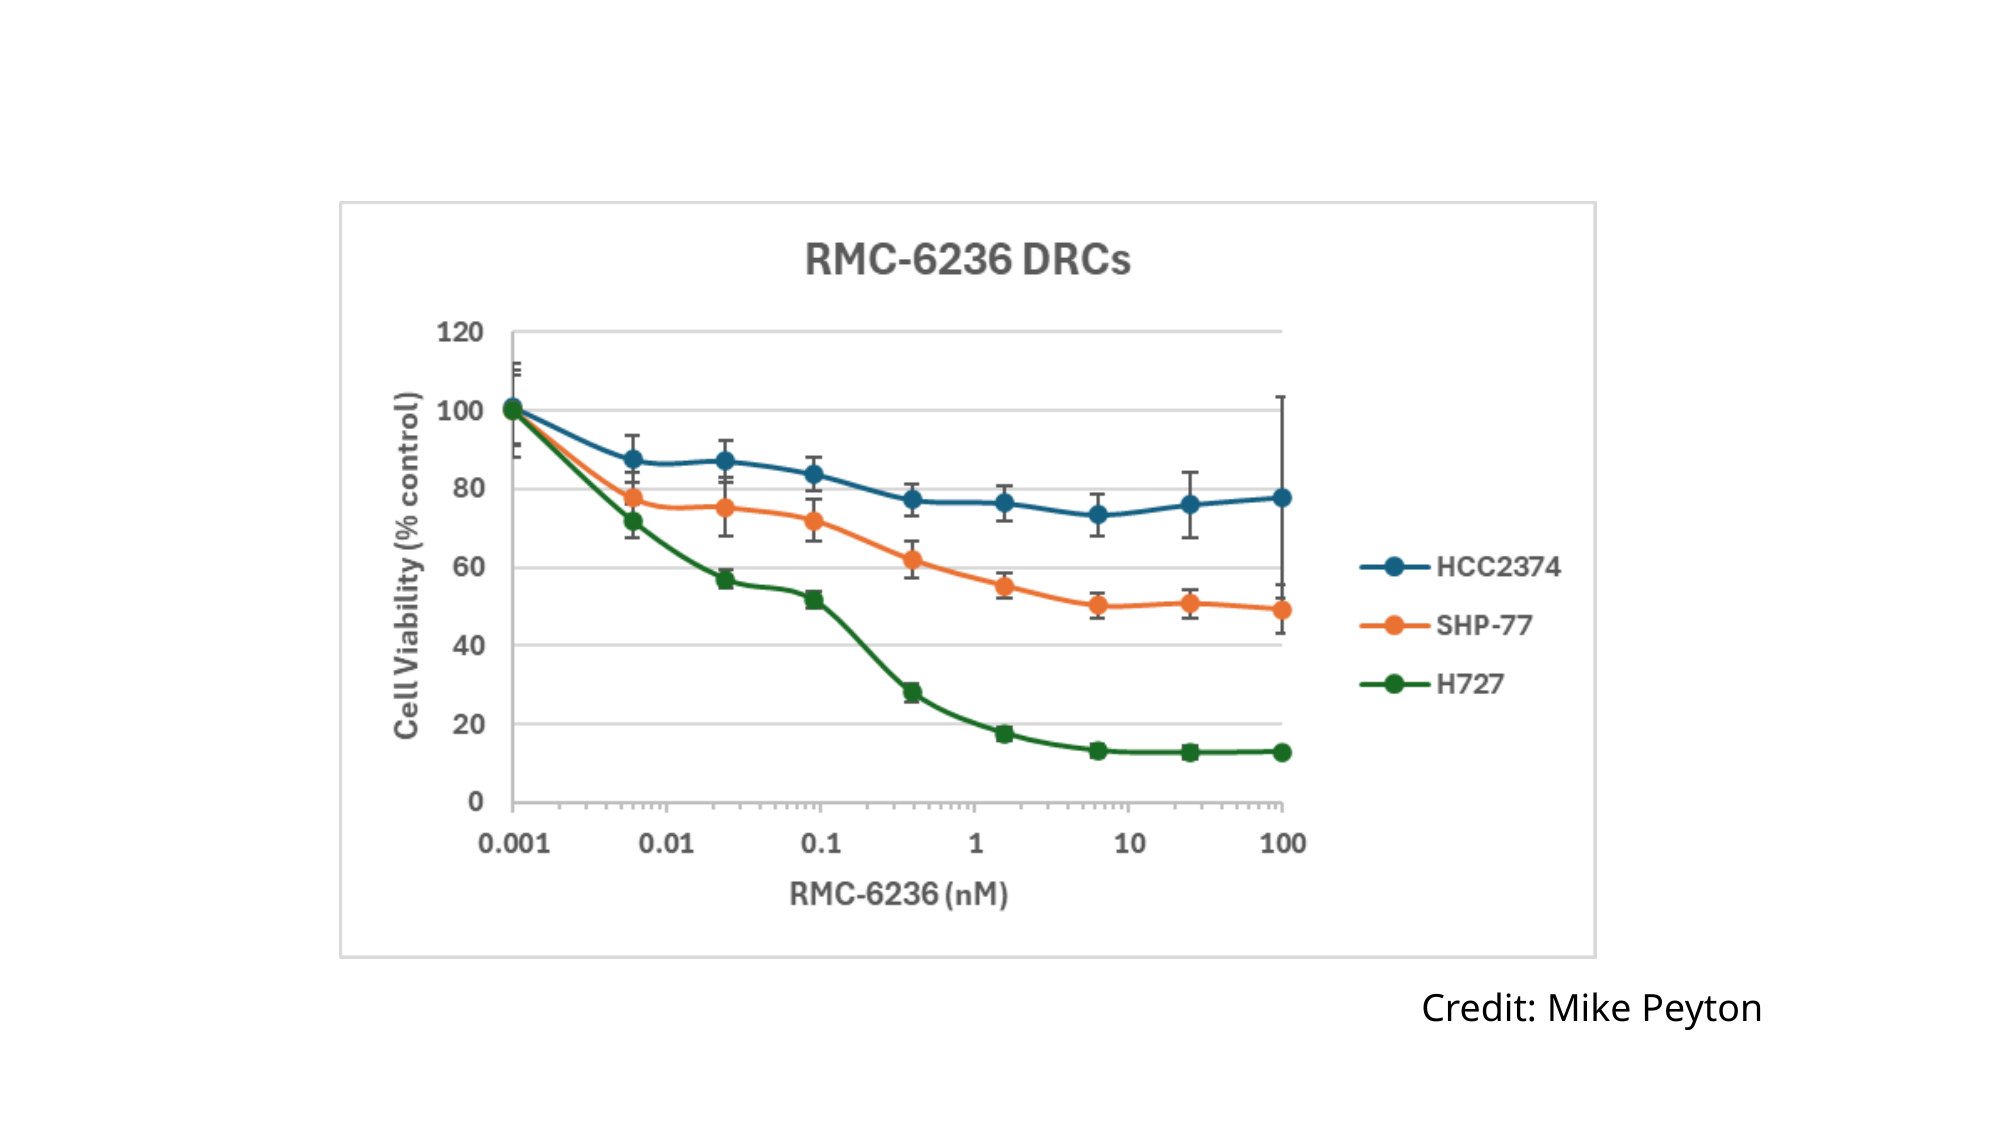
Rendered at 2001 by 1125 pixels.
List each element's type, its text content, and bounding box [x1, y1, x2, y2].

picture [338, 200, 1598, 959]
text_box Credit: Mike Peyton [1406, 976, 1857, 1037]
